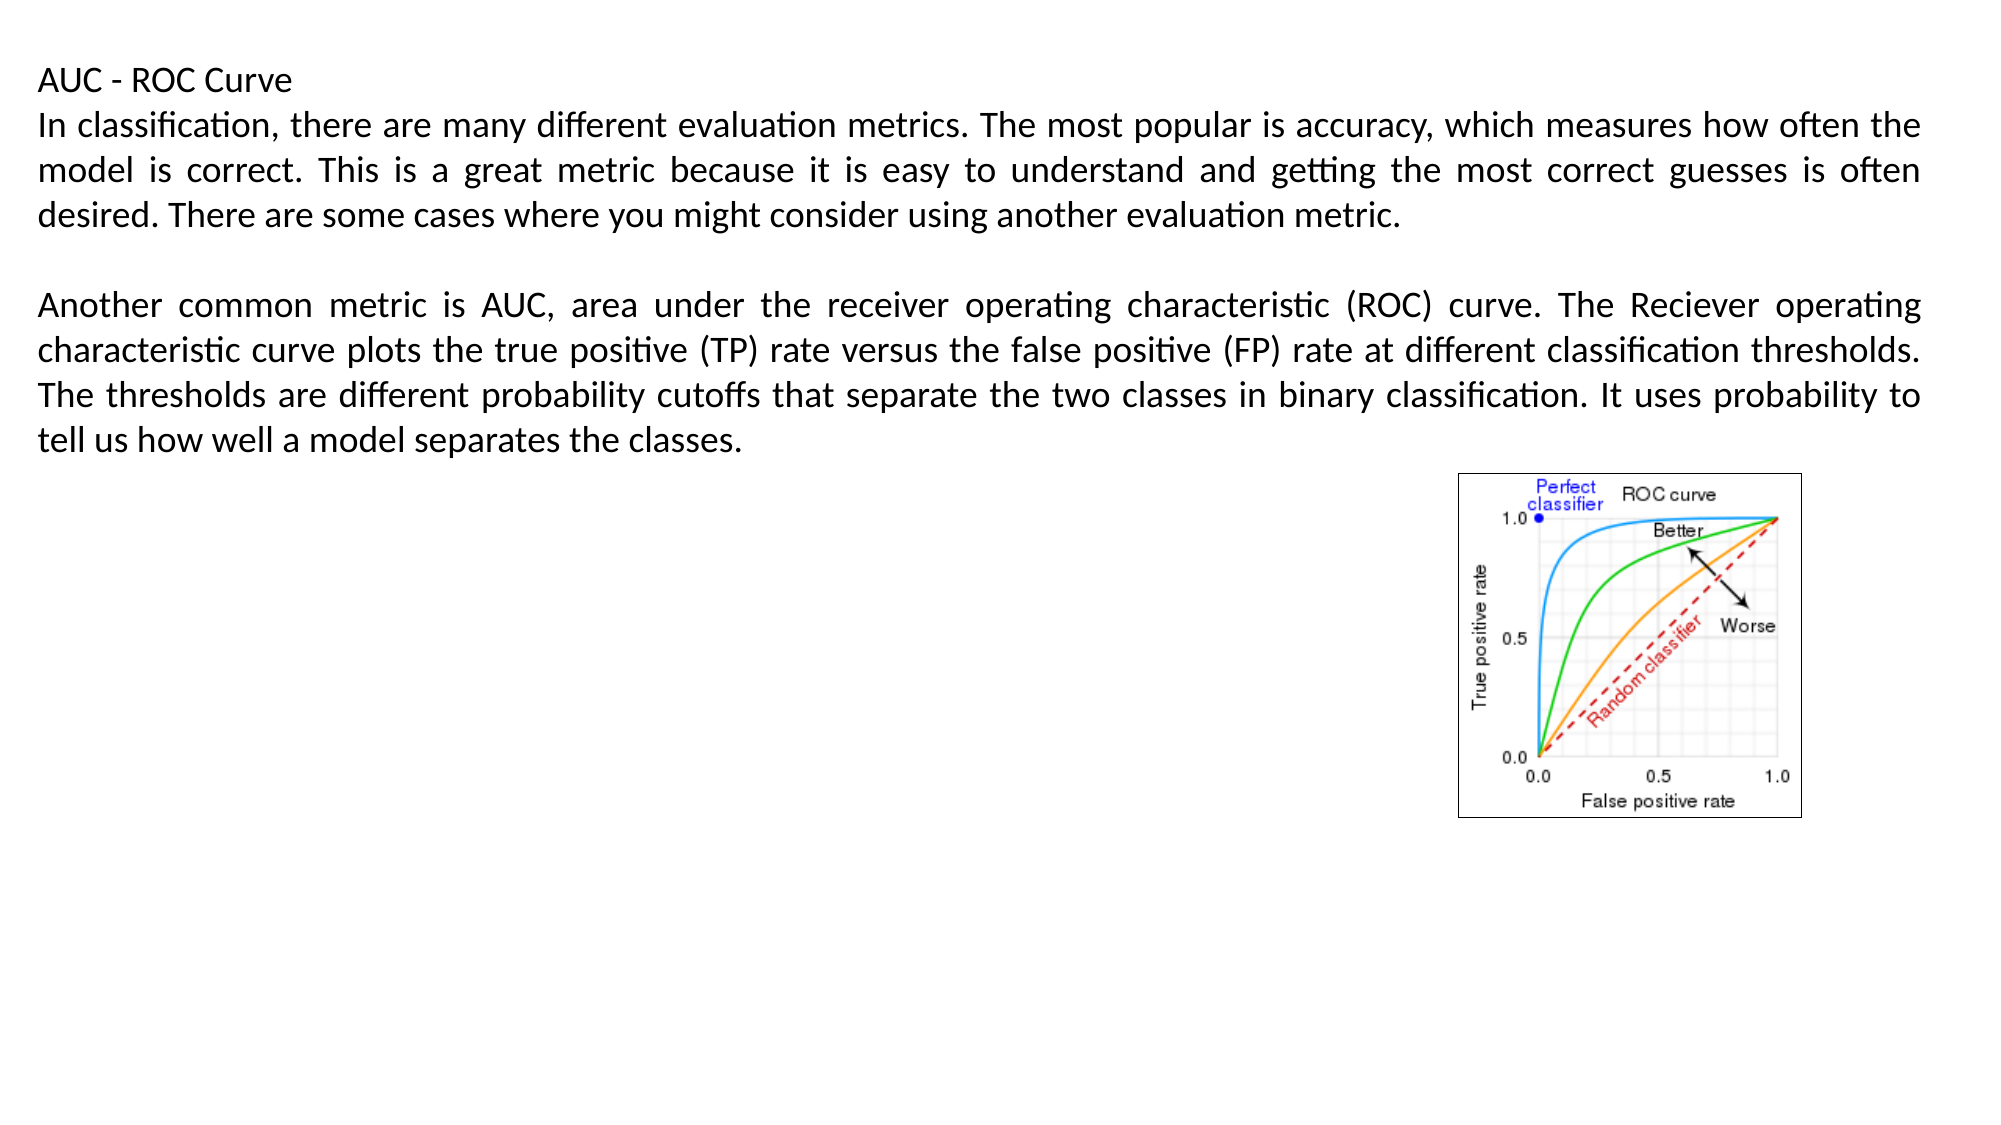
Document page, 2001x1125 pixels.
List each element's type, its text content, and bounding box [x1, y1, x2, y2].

text_box AUC - ROC Curve In classification, there are many different evaluation metrics. The most popular is accuracy, which measures how often the model is correct. This is a great metric because it is easy to understand and getting the most correct guesses is often desired. There are some cases where you might consider using another evaluation metric. Another common metric is AUC, area under the receiver operating characteristic (ROC) curve. The Reciever operating characteristic curve plots the true positive (TP) rate versus the false positive (FP) rate at different classification thresholds. The thresholds are different probability cutoffs that separate the two classes in binary classification. It uses probability to tell us how well a model separates the classes. [23, 47, 1939, 468]
picture [1458, 473, 1802, 818]
